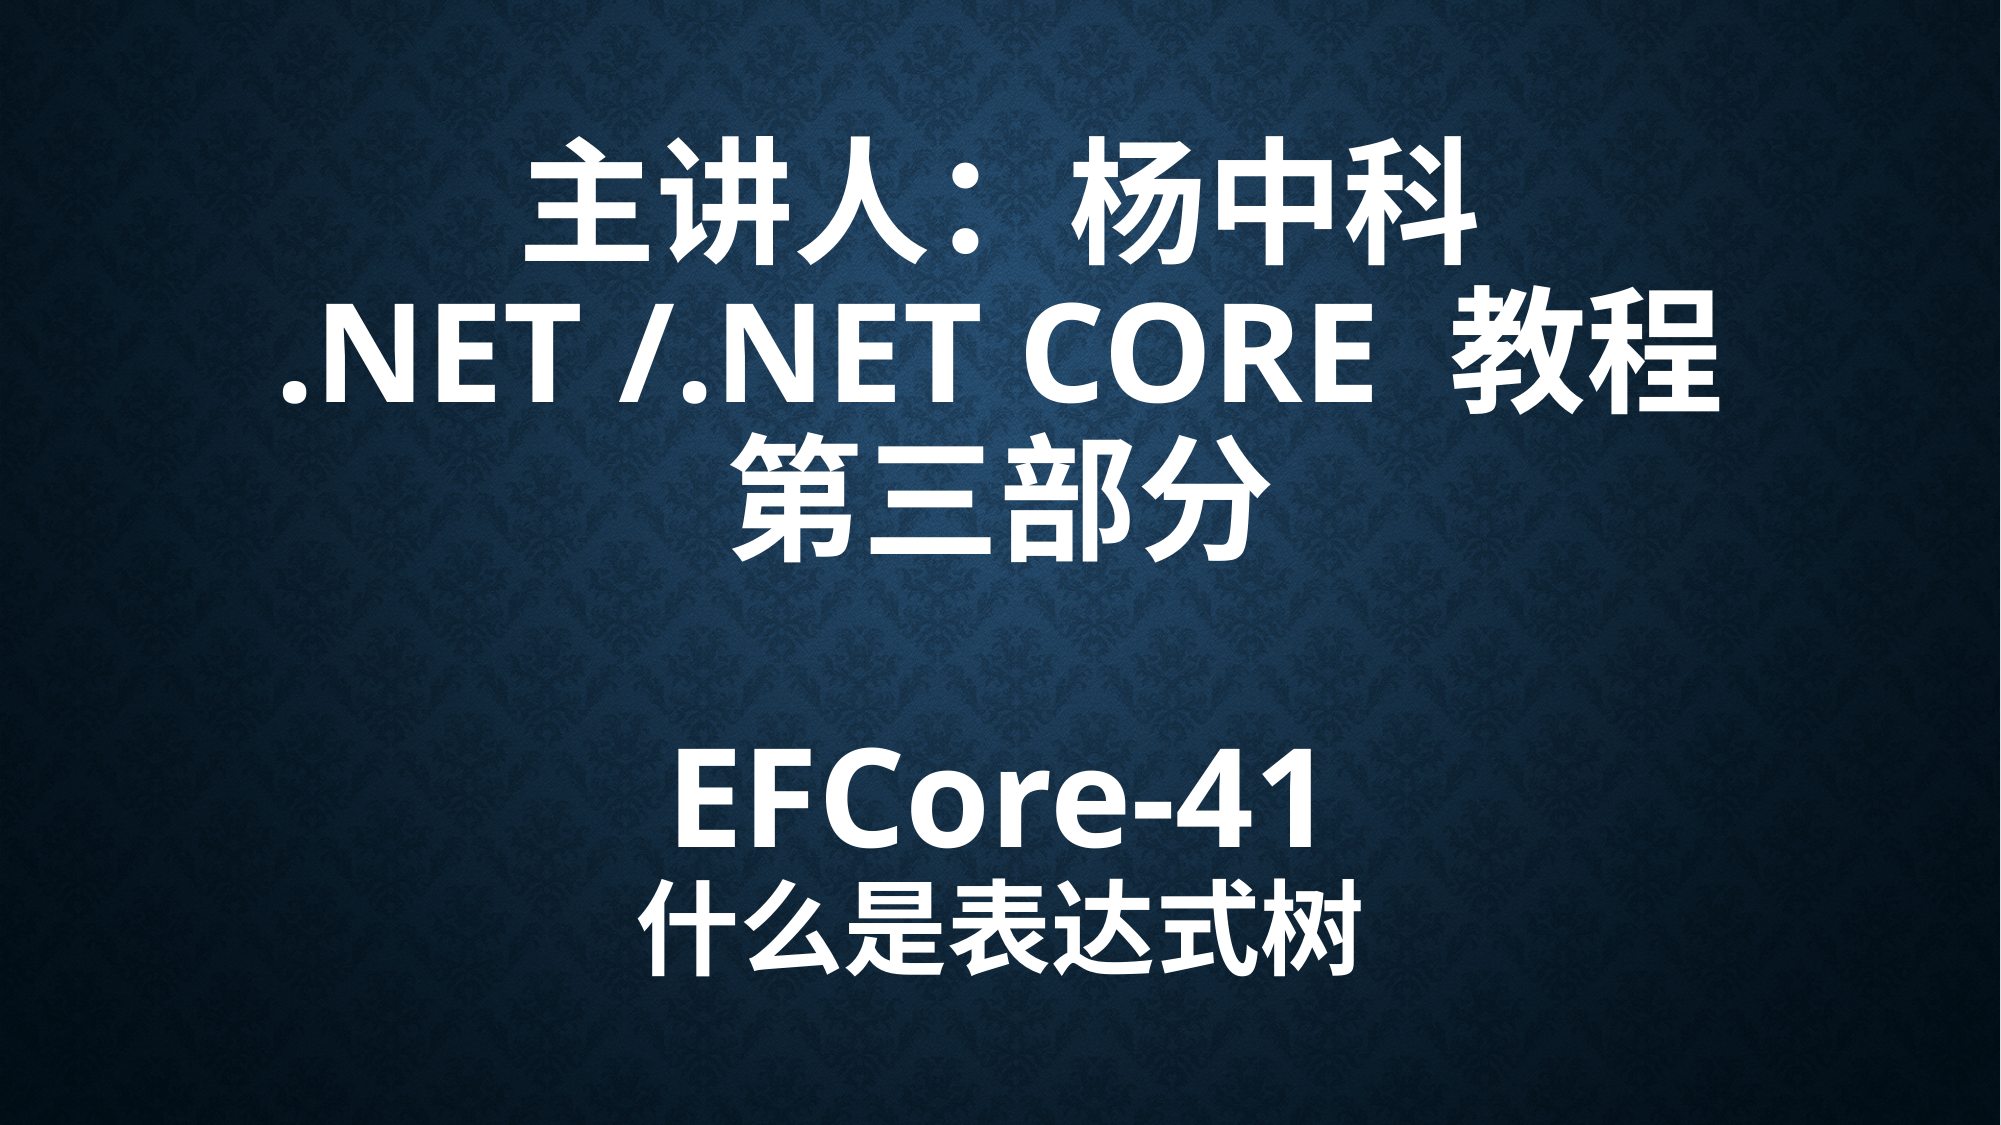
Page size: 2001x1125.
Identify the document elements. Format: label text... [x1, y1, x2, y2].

title 主讲人：杨中科 .NET /.NET Core 教程 第三部分 EFCore-41 什么是表达式树 [55, 52, 1945, 1073]
